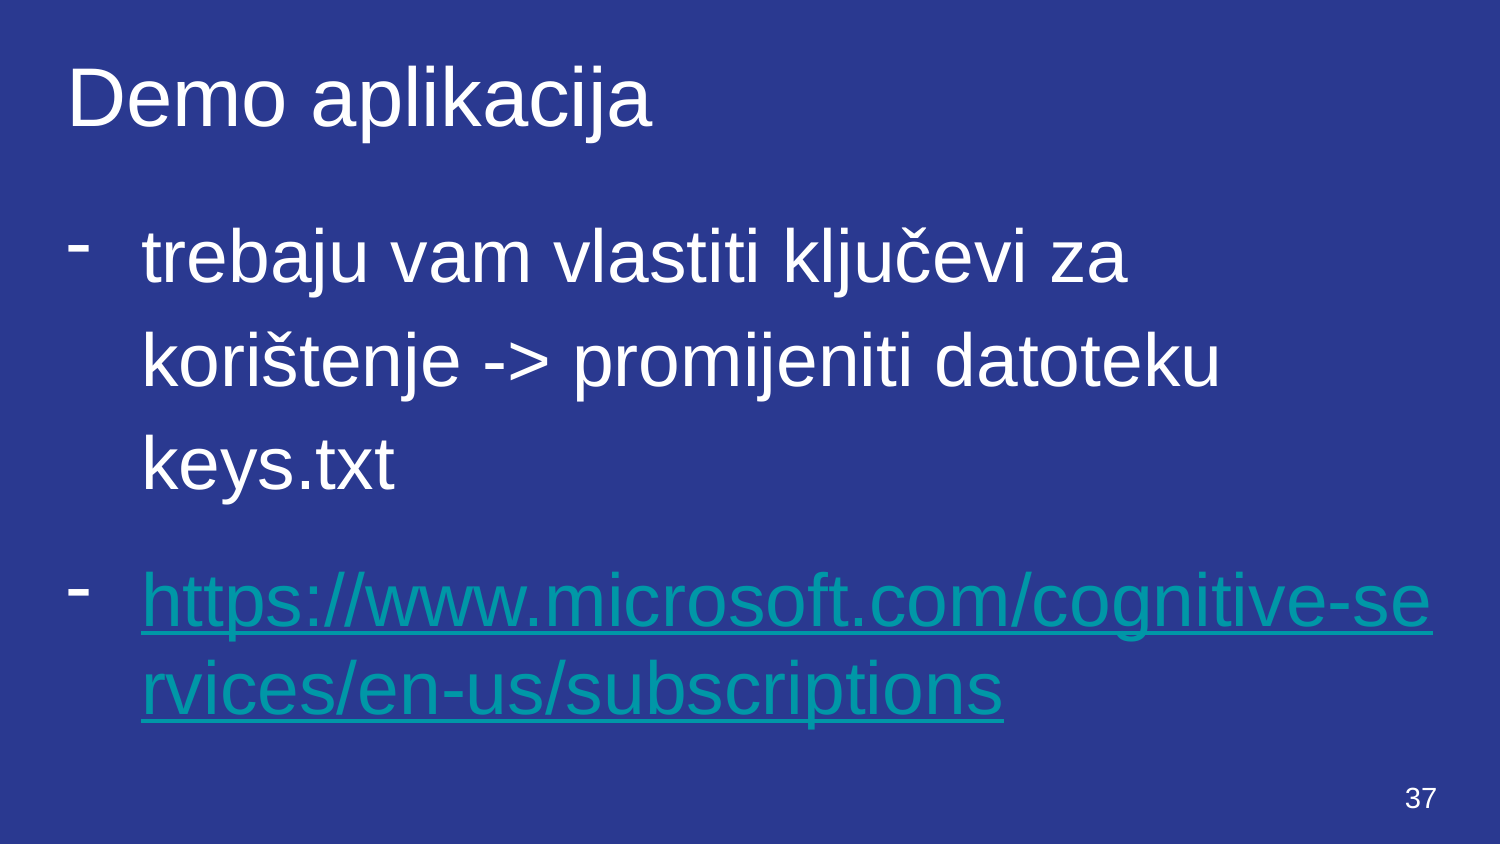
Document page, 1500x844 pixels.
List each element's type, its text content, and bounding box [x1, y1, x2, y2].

title Demo aplikacija [51, 27, 1449, 168]
slide_number ‹#› [1389, 764, 1480, 830]
list trebaju vam vlastiti ključevi za korištenje -> promijeniti datoteku keys.txt https://www.microsoft.com/cognitive-services/en-us/subscriptions [51, 179, 1449, 822]
